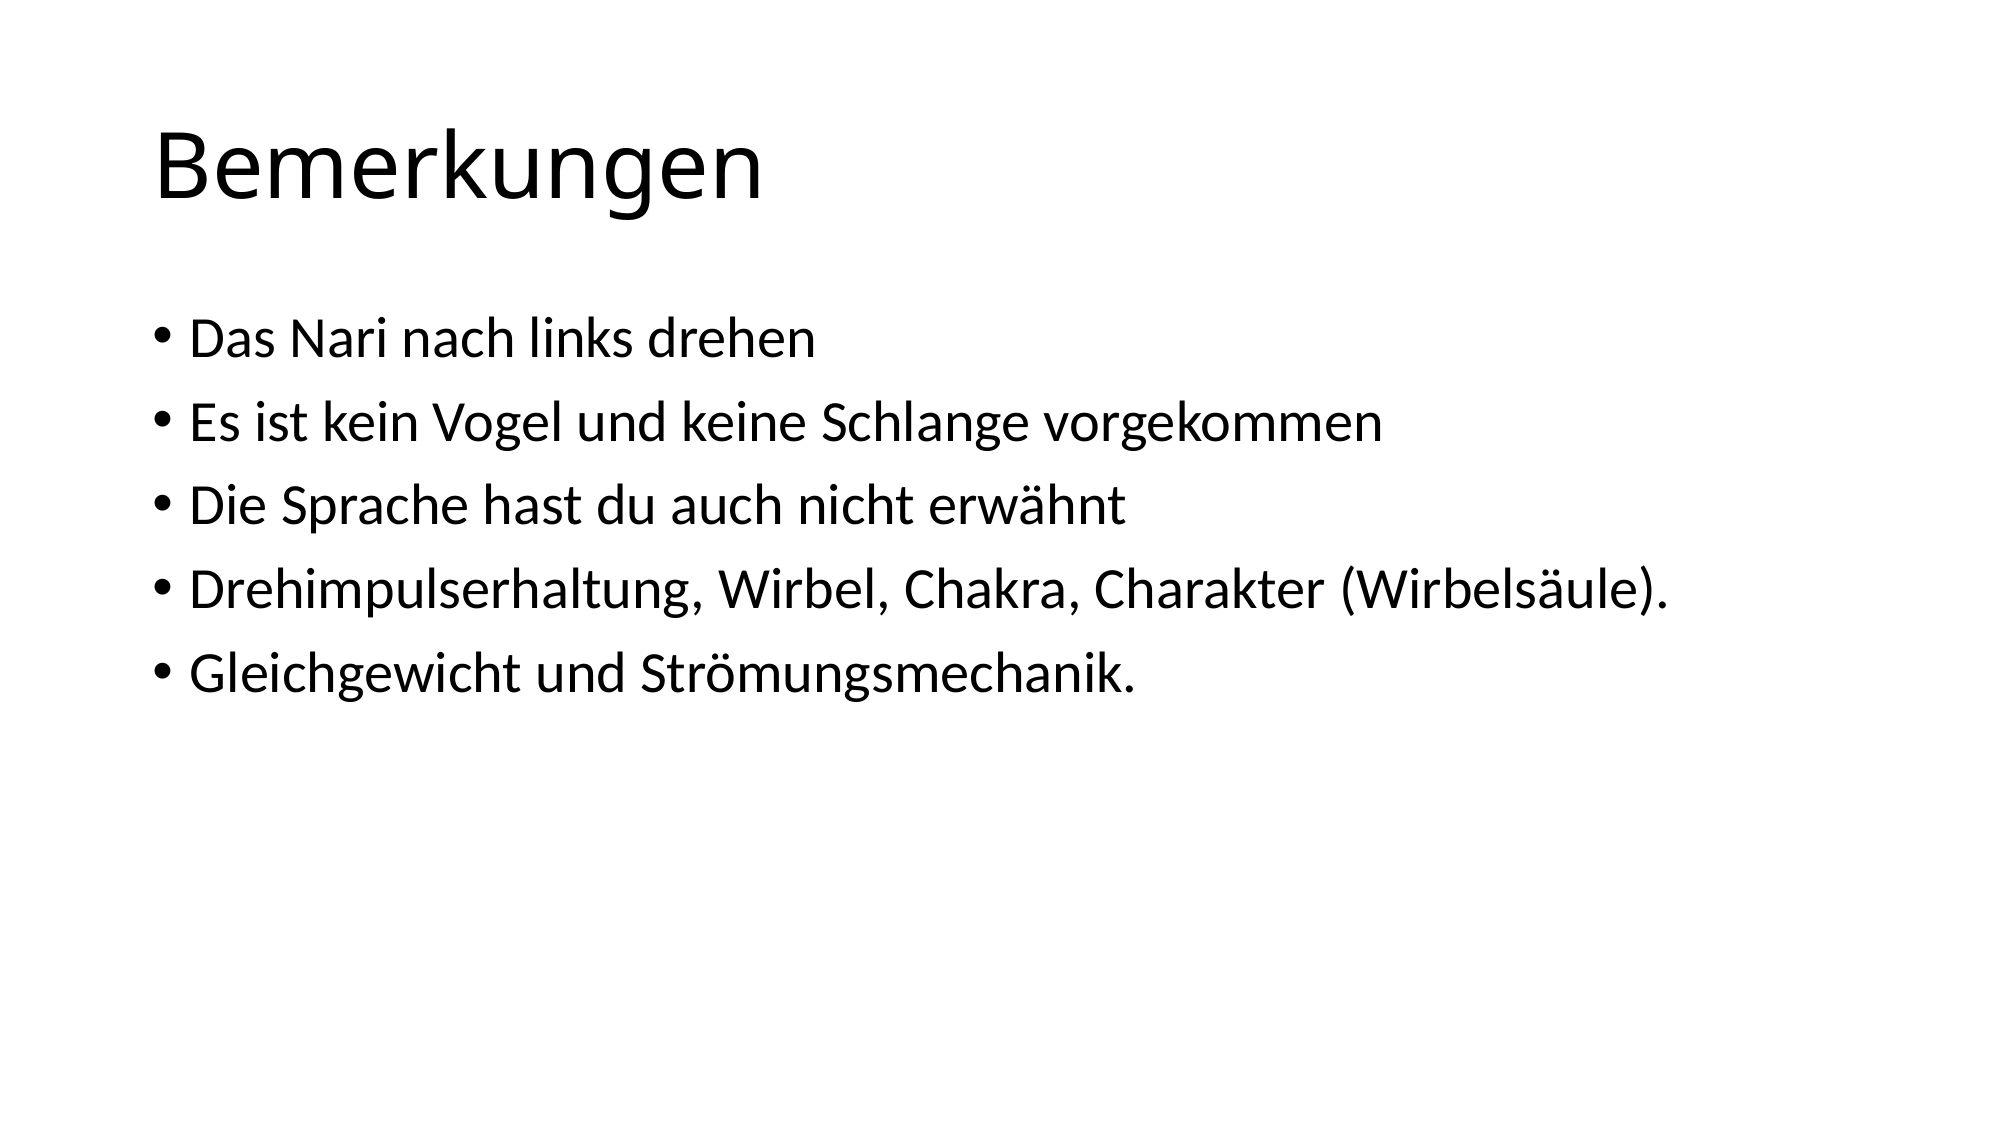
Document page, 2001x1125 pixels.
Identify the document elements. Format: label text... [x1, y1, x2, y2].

list Das Nari nach links drehen Es ist kein Vogel und keine Schlange vorgekommen Die Sprache hast du auch nicht erwähnt Drehimpulserhaltung, Wirbel, Chakra, Charakter (Wirbelsäule). Gleichgewicht und Strömungsmechanik. [137, 299, 1863, 1014]
title Bemerkungen [137, 59, 1863, 278]
